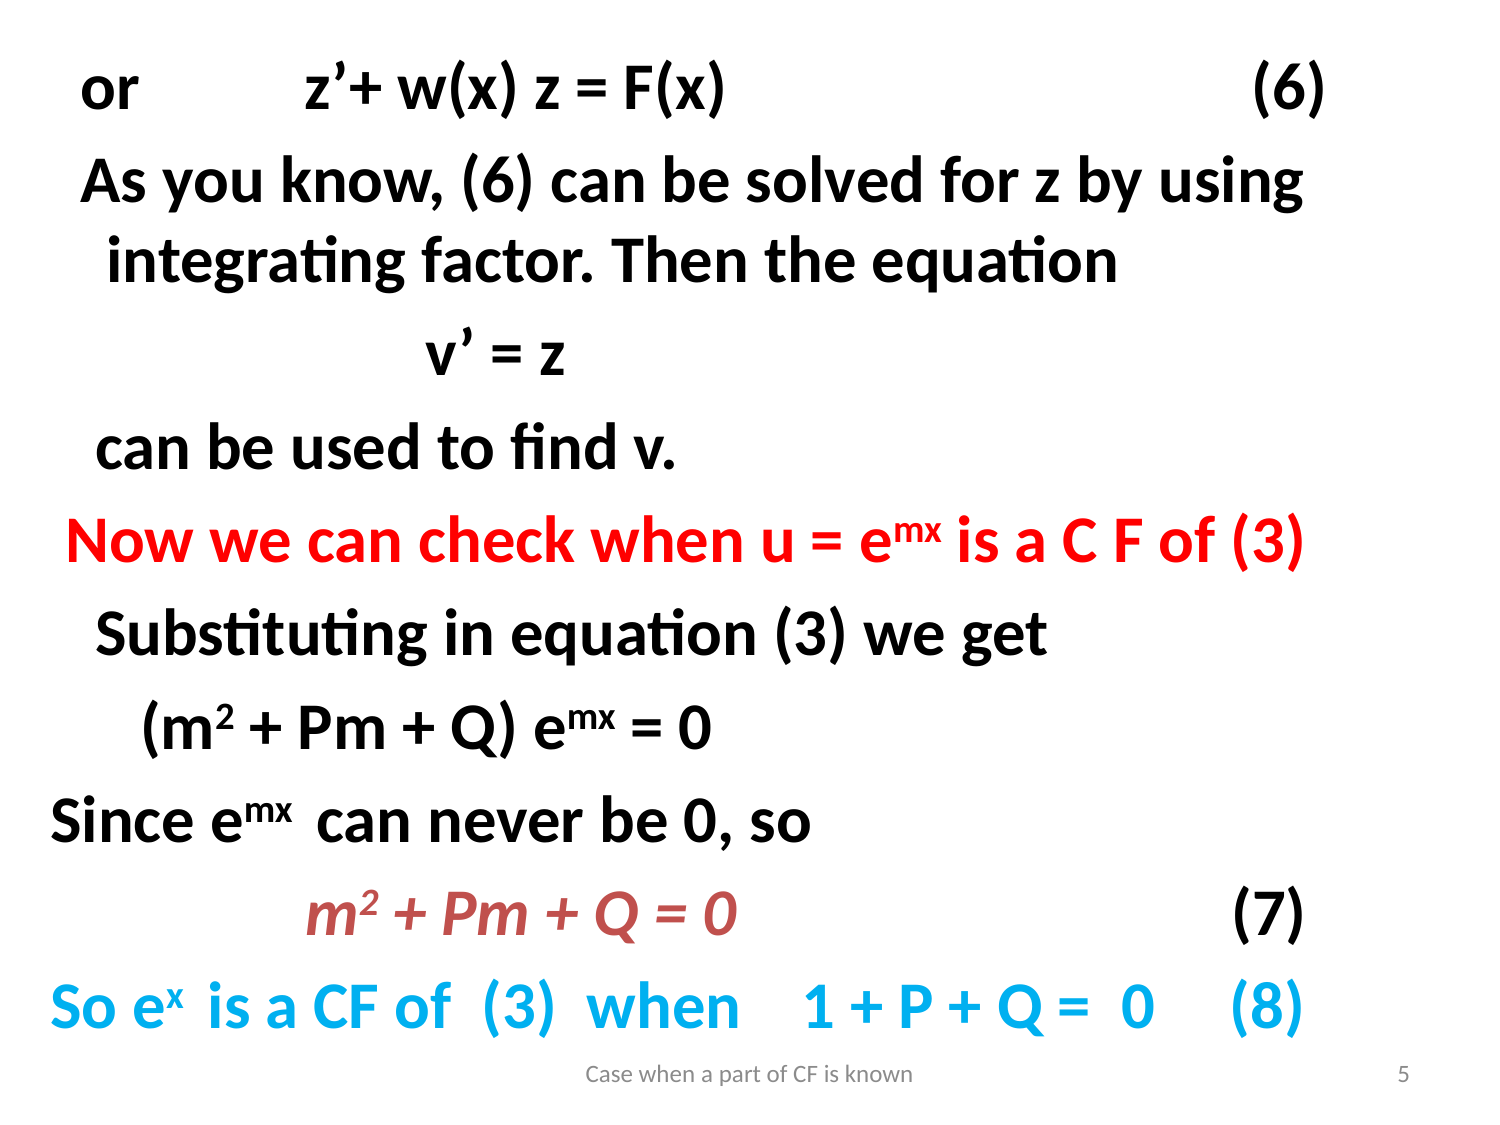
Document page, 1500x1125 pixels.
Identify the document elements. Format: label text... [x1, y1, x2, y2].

list or z’+ w(x) z = F(x) (6) As you know, (6) can be solved for z by using integrating factor. Then the equation v’ = z can be used to find v. Now we can check when u = emx is a C F of (3) Substituting in equation (3) we get (m2 + Pm + Q) emx = 0 Since emx can never be 0, so m2 + Pm + Q = 0 (7) So ex is a CF of (3) when 1 + P + Q = 0 (8) [35, 35, 1465, 1043]
slide_number 5 [1074, 1042, 1425, 1103]
footer Case when a part of CF is known [512, 1042, 988, 1103]
